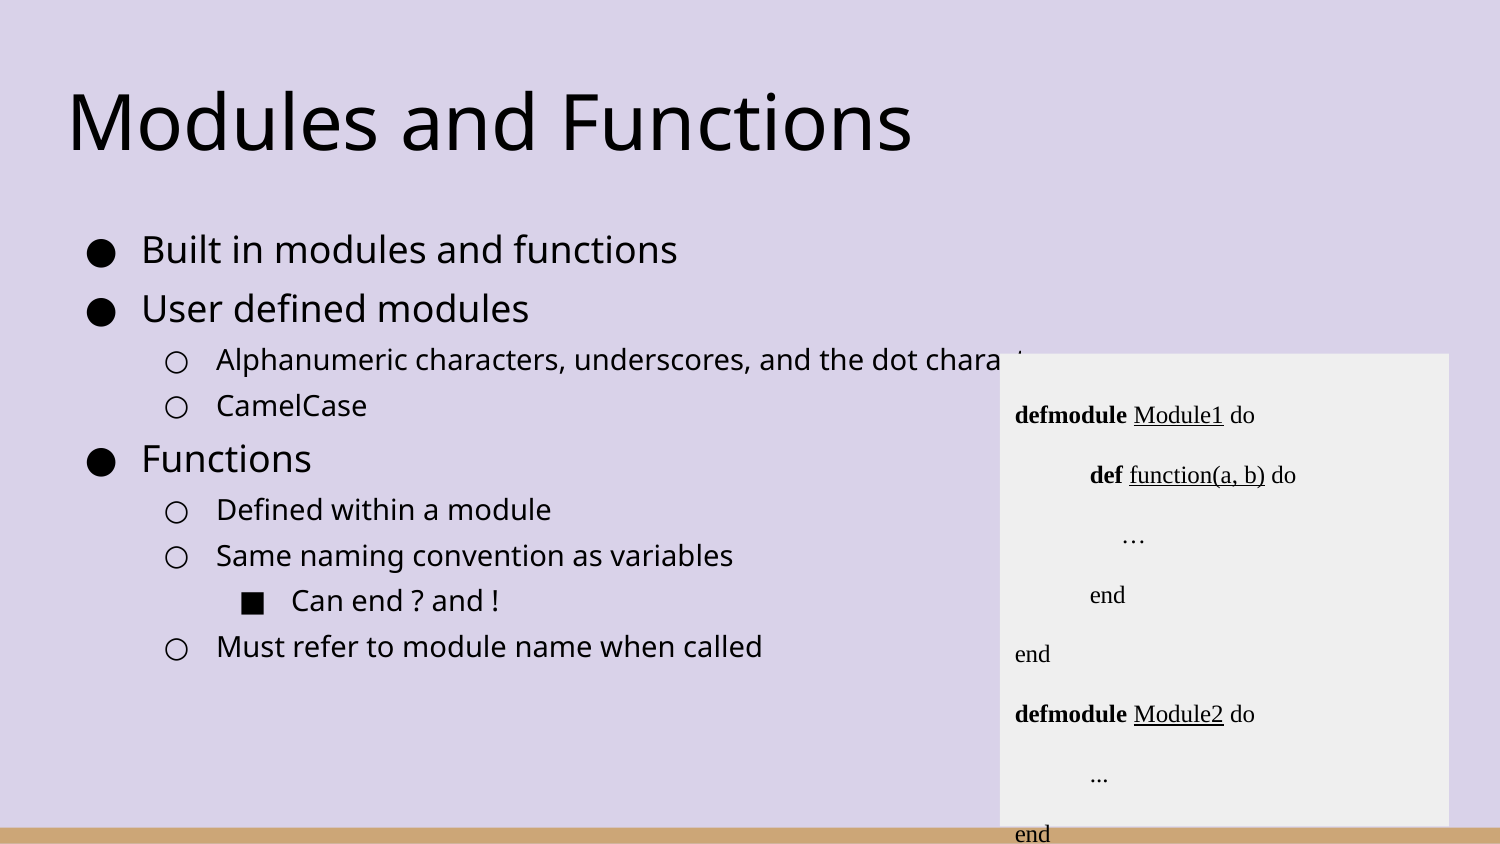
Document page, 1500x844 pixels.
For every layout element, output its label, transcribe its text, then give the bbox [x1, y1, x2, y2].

title Modules and Functions [51, 51, 1449, 189]
list Built in modules and functions User defined modules Alphanumeric characters, underscores, and the dot character CamelCase Functions Defined within a module Same naming convention as variables Can end ? and ! Must refer to module name when called [51, 200, 1449, 752]
text_box defmodule Module1 do def function(a, b) do … end end defmodule Module2 do ... end [999, 353, 1449, 827]
